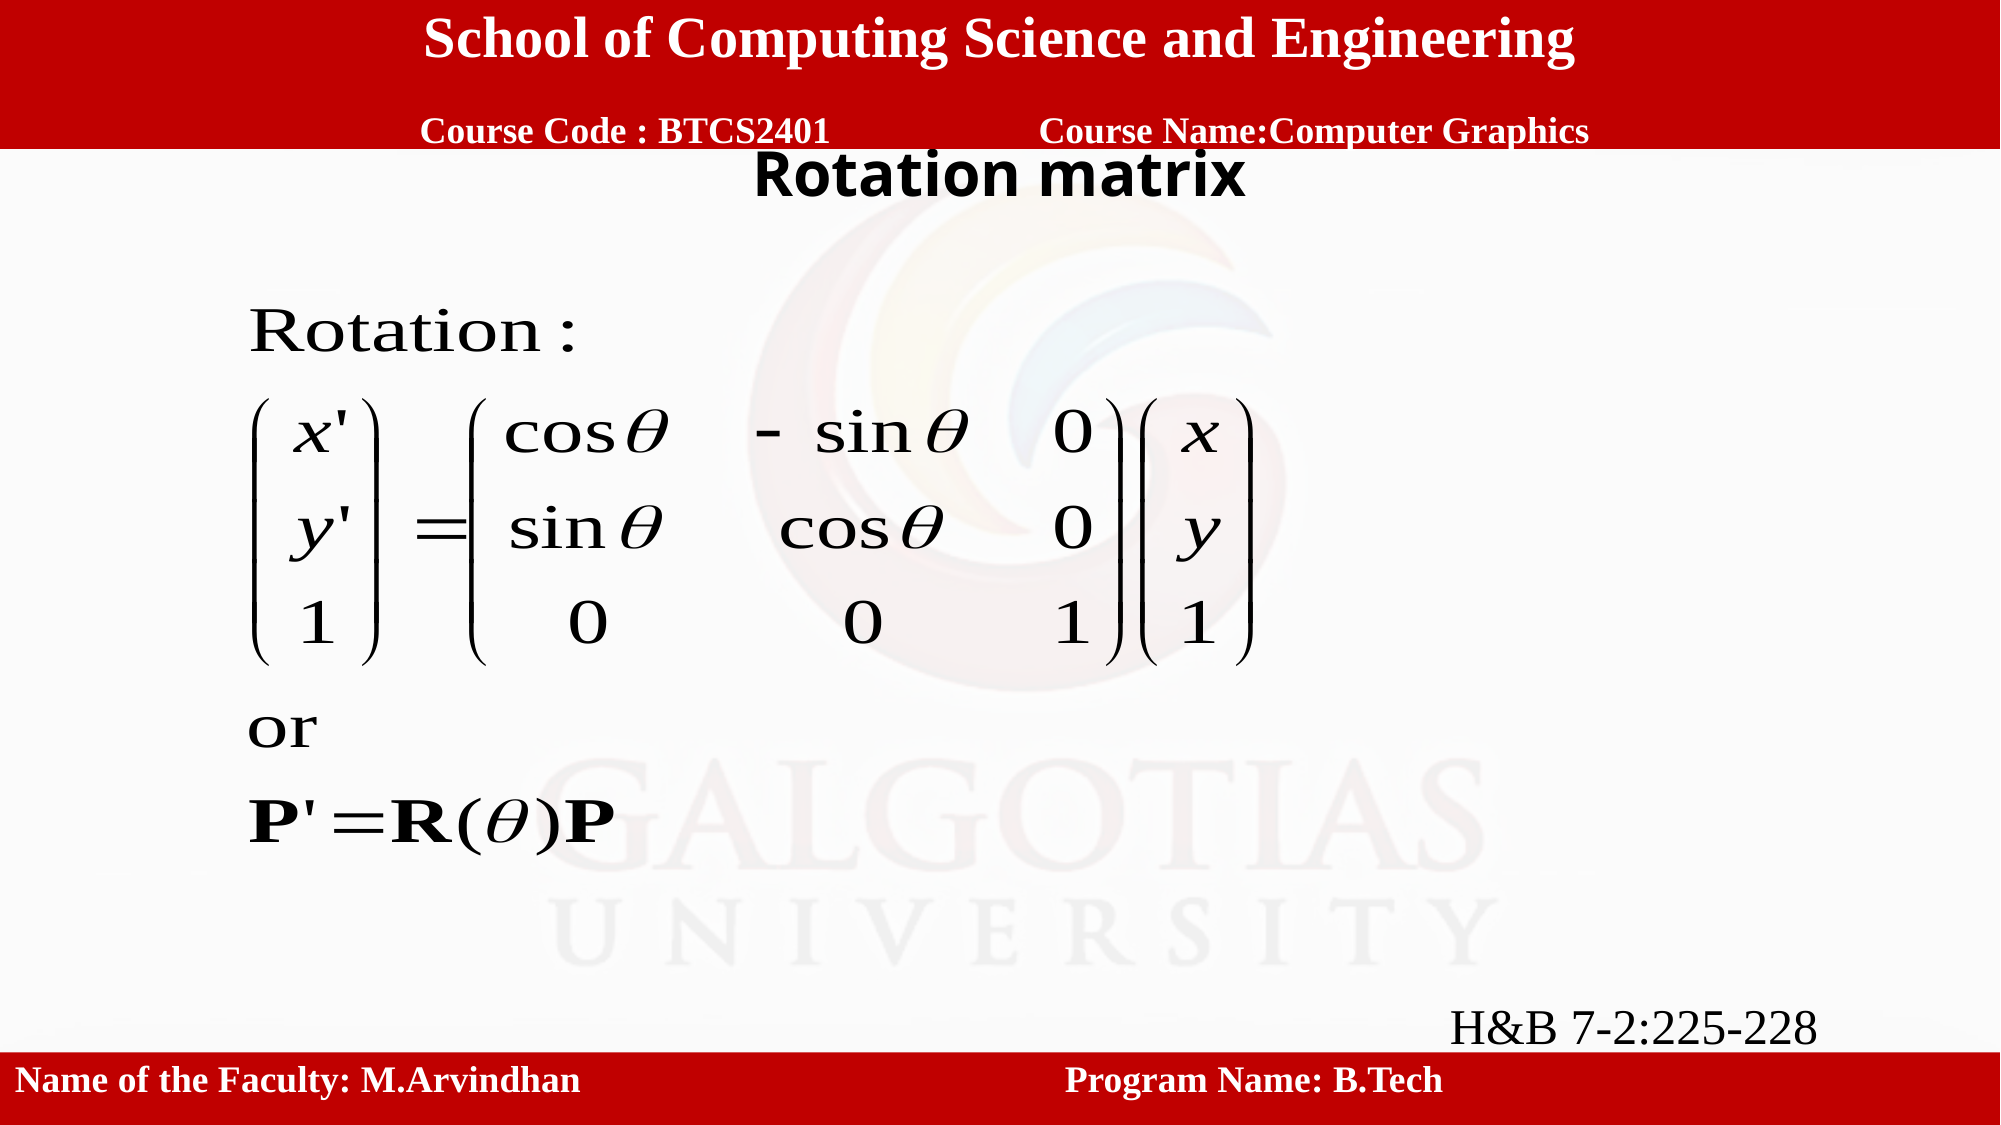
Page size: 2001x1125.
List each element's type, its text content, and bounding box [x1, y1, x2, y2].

text_box H&B 7-2:225-228 [1435, 987, 1834, 1063]
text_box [233, 290, 1284, 870]
text_box School of Computing Science and Engineering Course Code : BTCS2401 Course Name:Computer Graphics [0, 0, 2000, 149]
title Rotation matrix [137, 149, 1863, 218]
